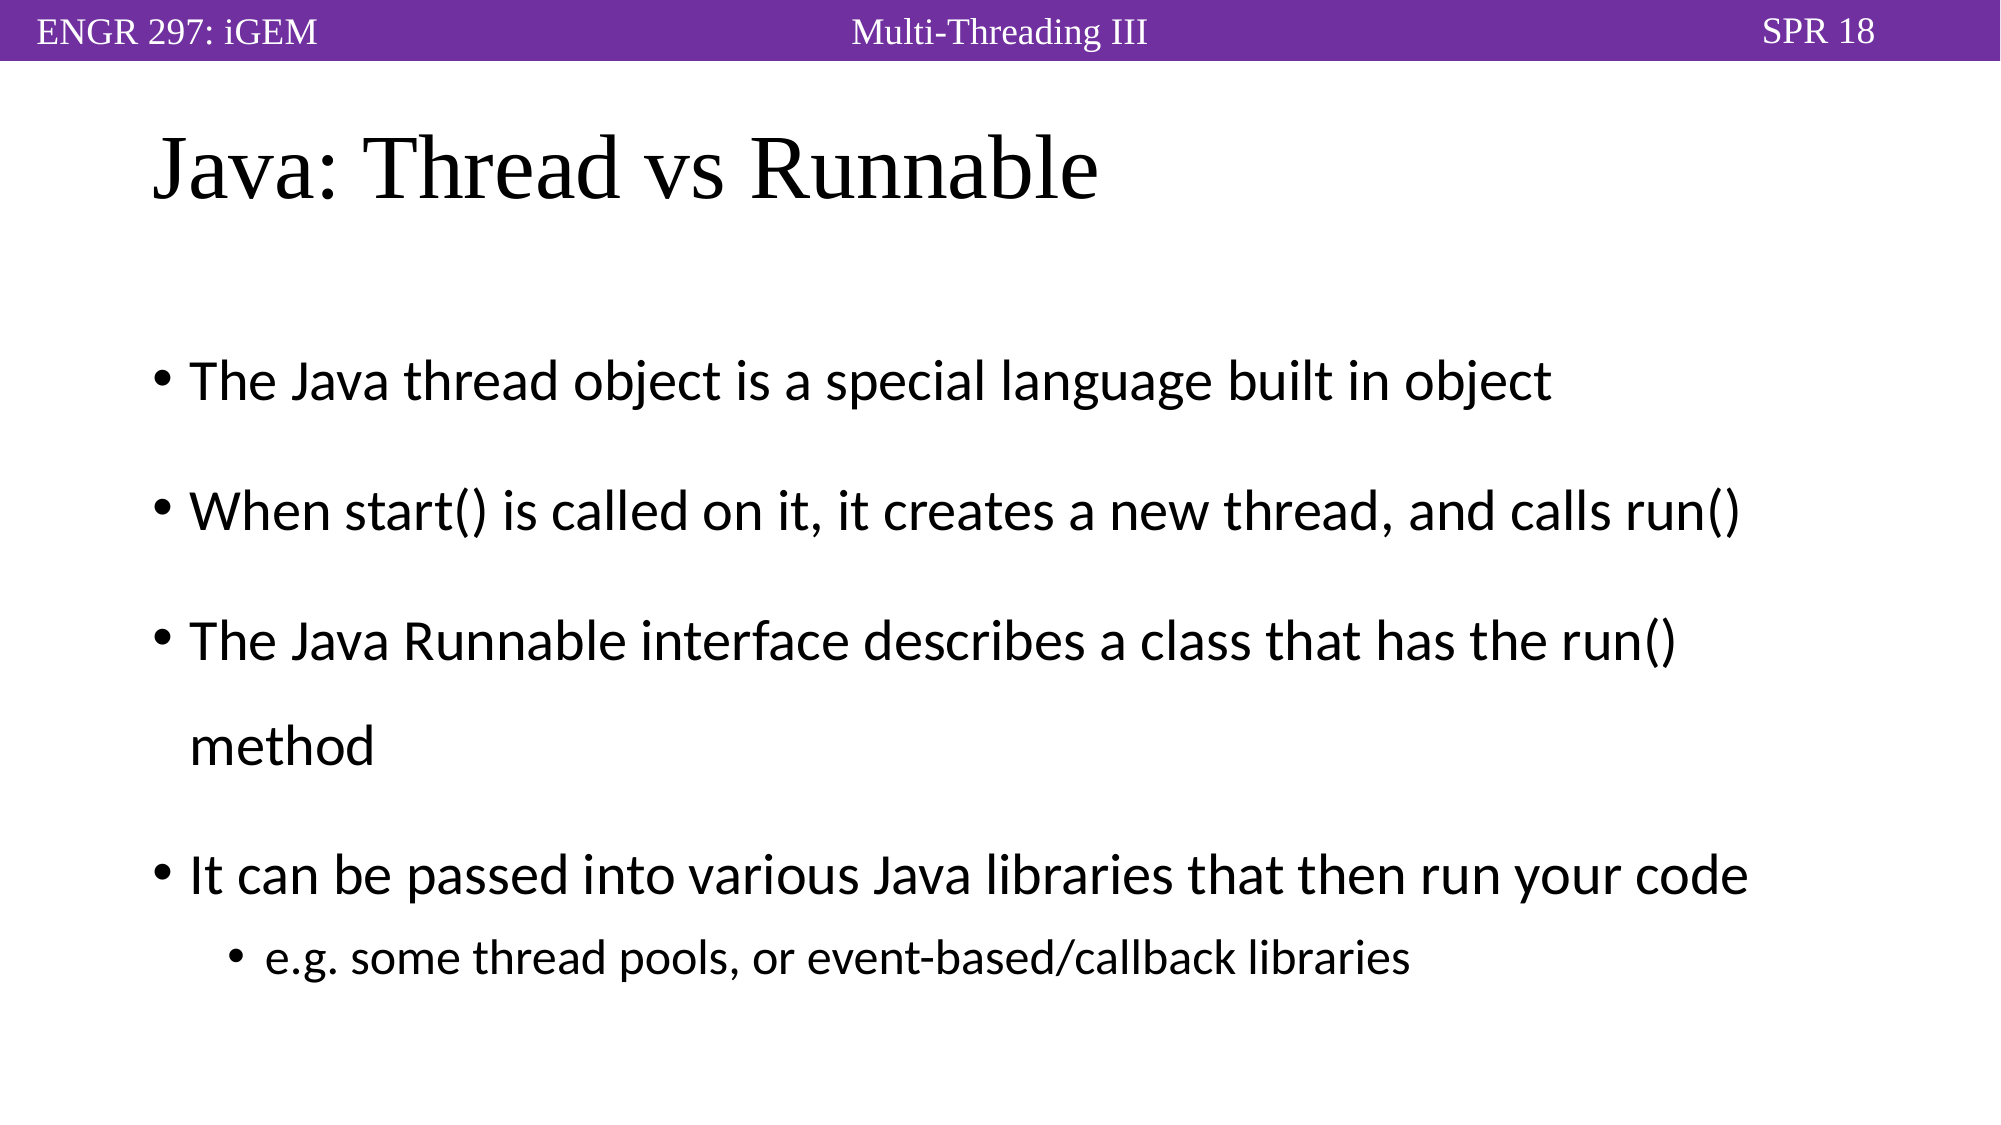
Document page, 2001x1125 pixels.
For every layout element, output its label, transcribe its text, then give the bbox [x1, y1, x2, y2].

list The Java thread object is a special language built in object When start() is called on it, it creates a new thread, and calls run() The Java Runnable interface describes a class that has the run() method It can be passed into various Java libraries that then run your code e.g. some thread pools, or event-based/callback libraries [137, 299, 1863, 1014]
title Java: Thread vs Runnable [137, 59, 1863, 278]
